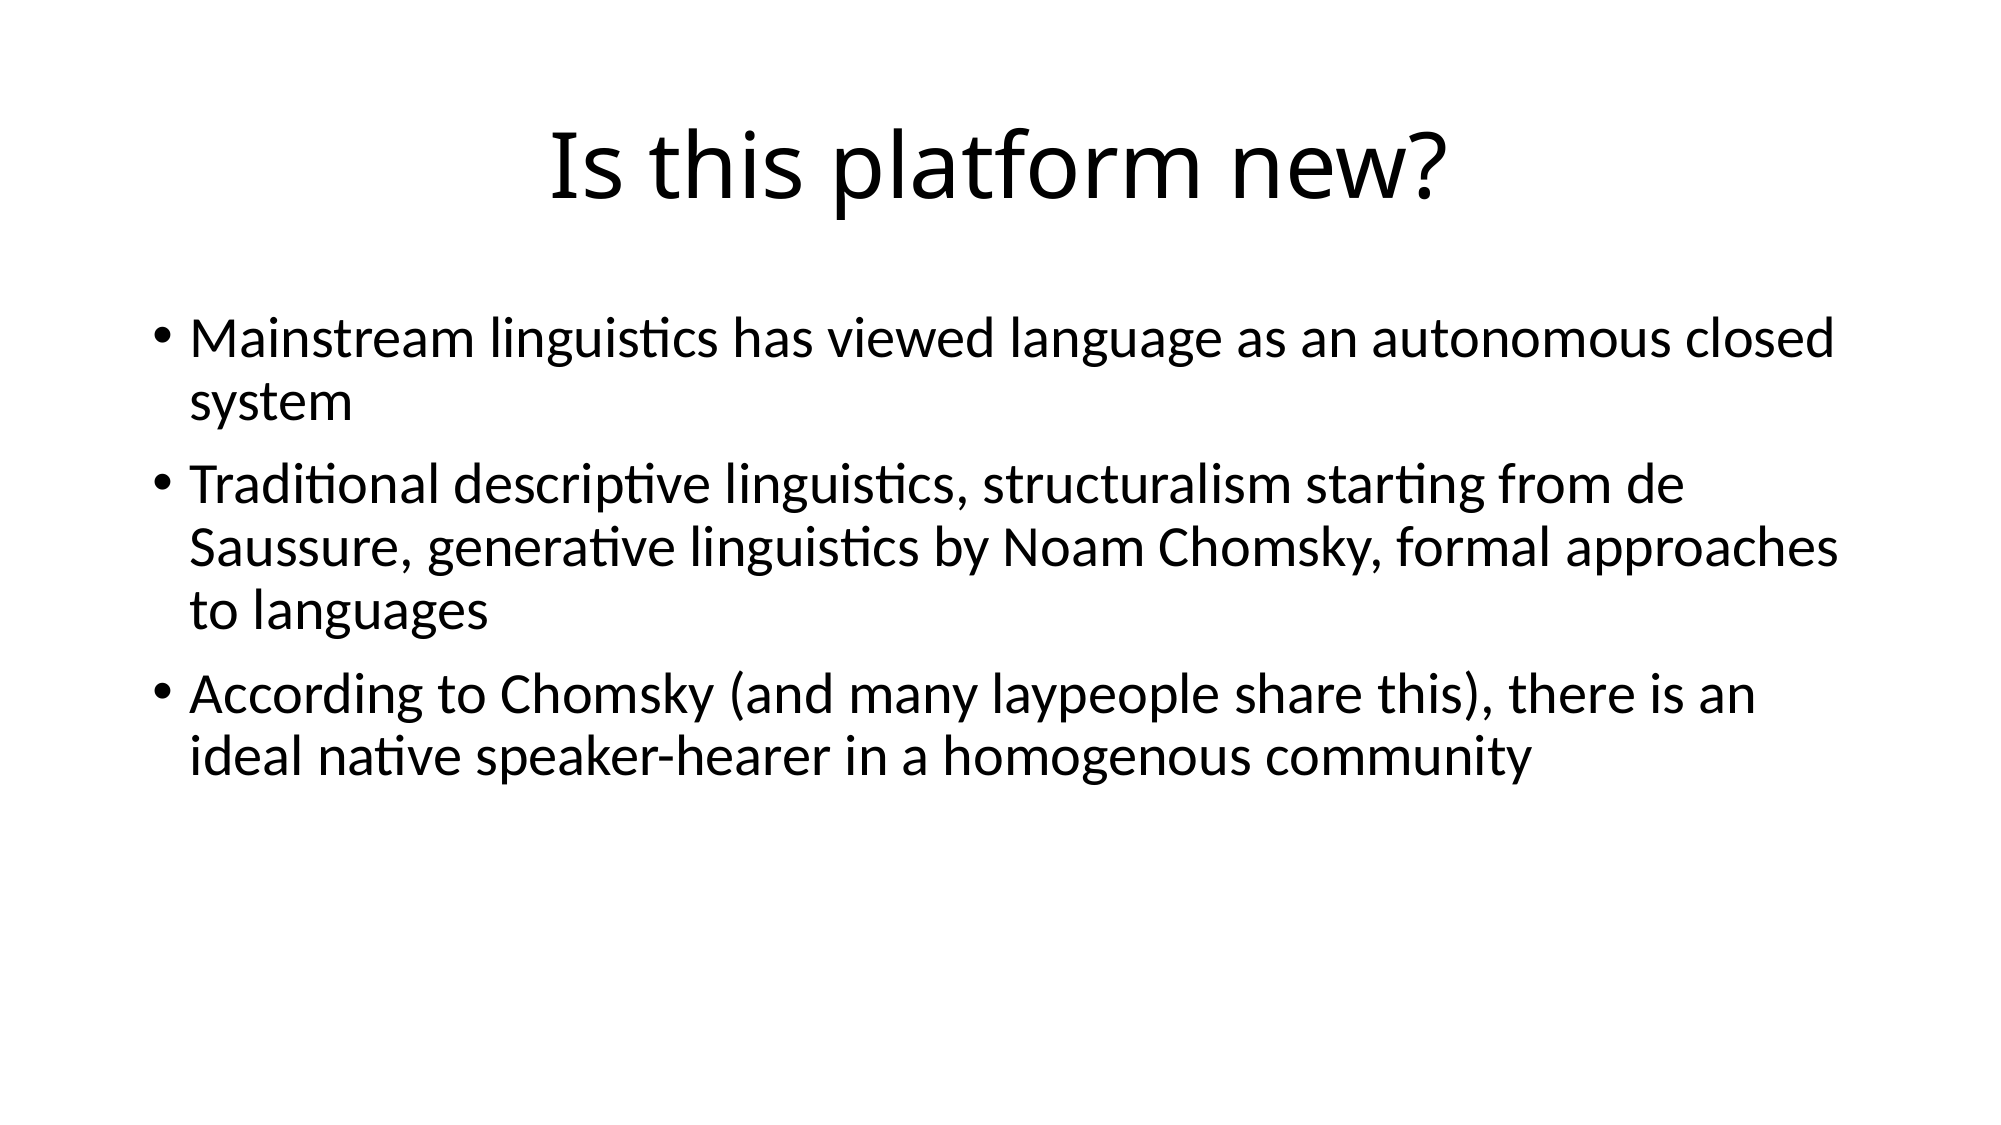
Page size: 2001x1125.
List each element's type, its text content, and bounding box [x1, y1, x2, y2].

title Is this platform new? [137, 59, 1863, 278]
list Mainstream linguistics has viewed language as an autonomous closed system Traditional descriptive linguistics, structuralism starting from de Saussure, generative linguistics by Noam Chomsky, formal approaches to languages According to Chomsky (and many laypeople share this), there is an ideal native speaker-hearer in a homogenous community [137, 299, 1863, 1014]
